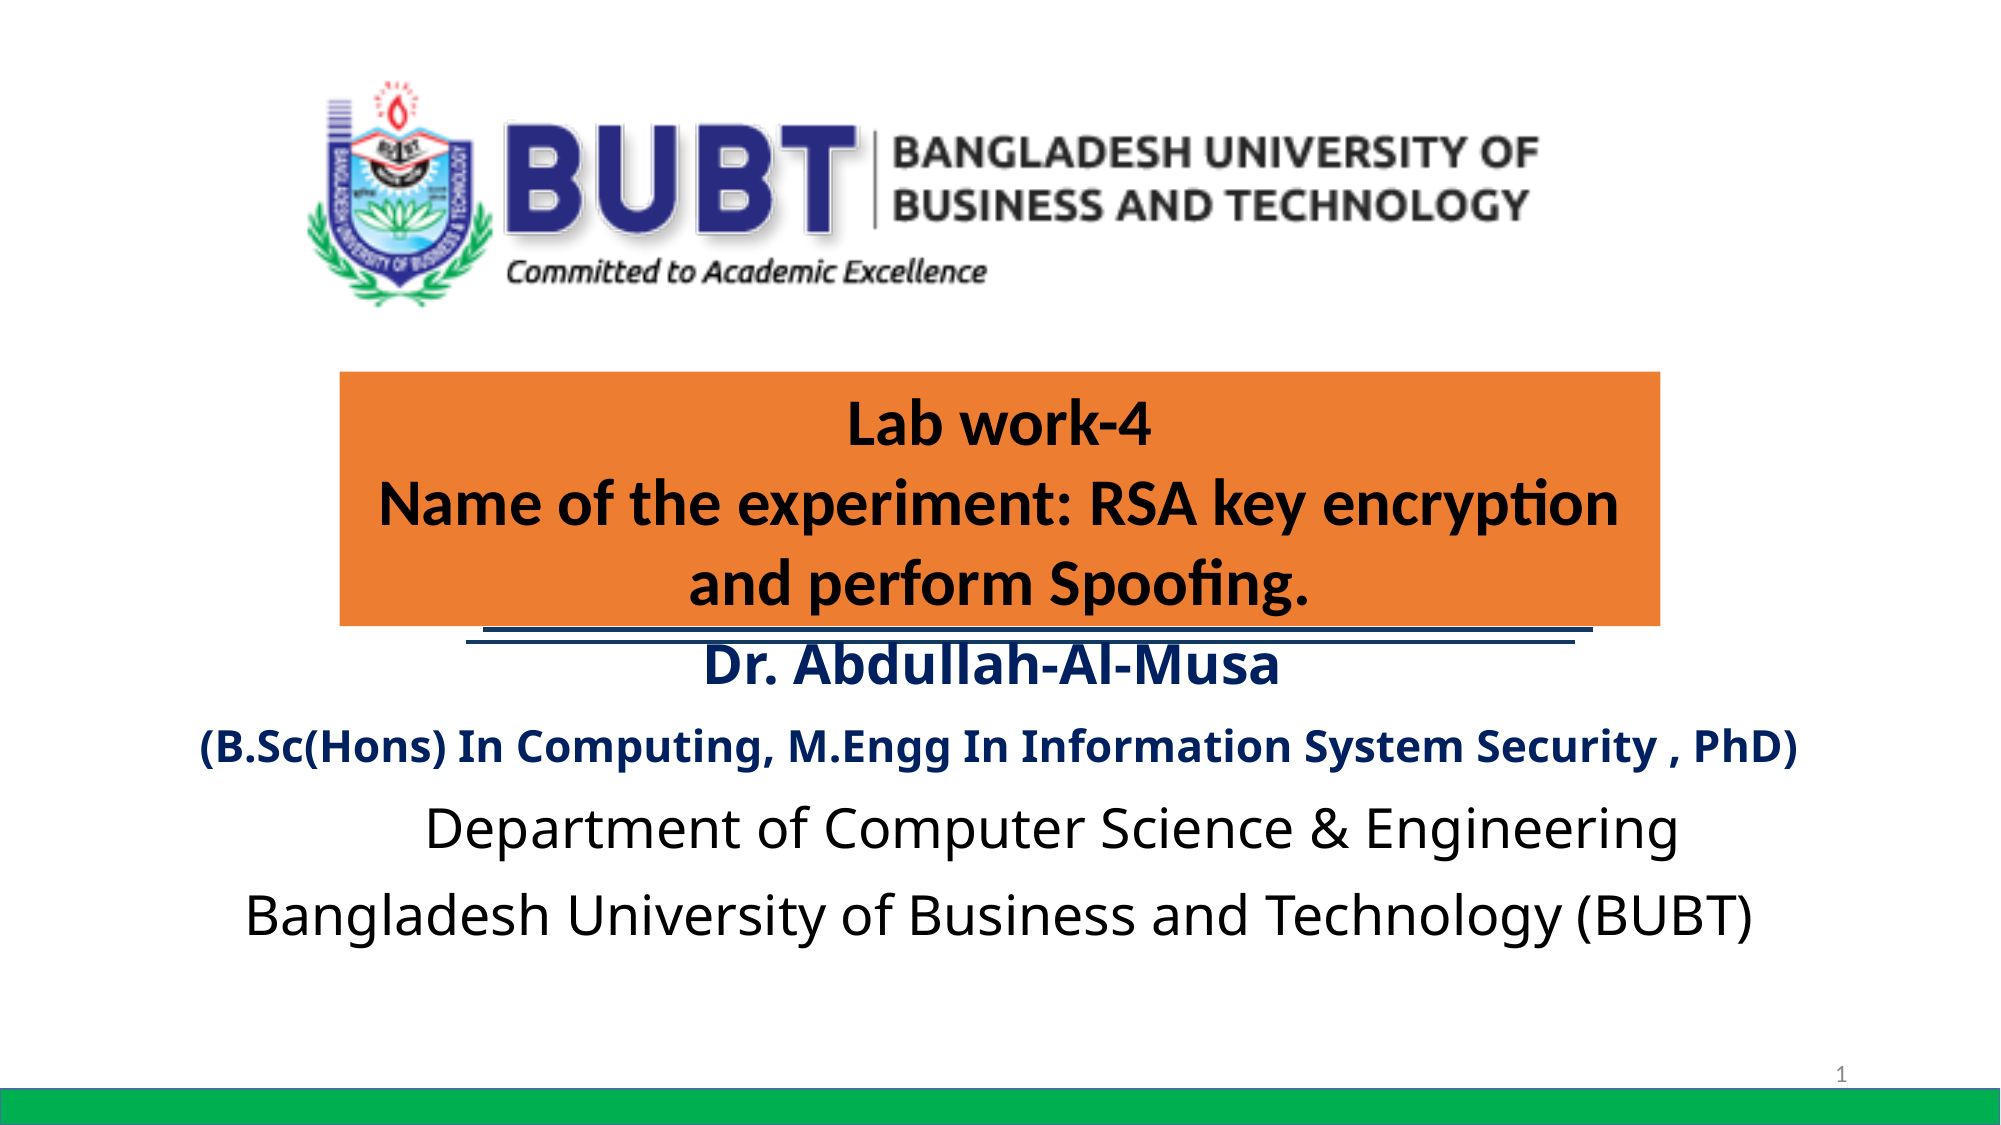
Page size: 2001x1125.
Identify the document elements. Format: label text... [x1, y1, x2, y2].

list Dr. Abdullah-Al-Musa (B.Sc(Hons) In Computing, M.Engg In Information System Security , PhD) Department of Computer Science & Engineering Bangladesh University of Business and Technology (BUBT) [0, 629, 2000, 964]
text_box Lab work-4 Name of the experiment: RSA key encryption and perform Spoofing. [339, 371, 1661, 627]
picture [294, 76, 1544, 314]
slide_number 1 [1412, 1042, 1863, 1103]
